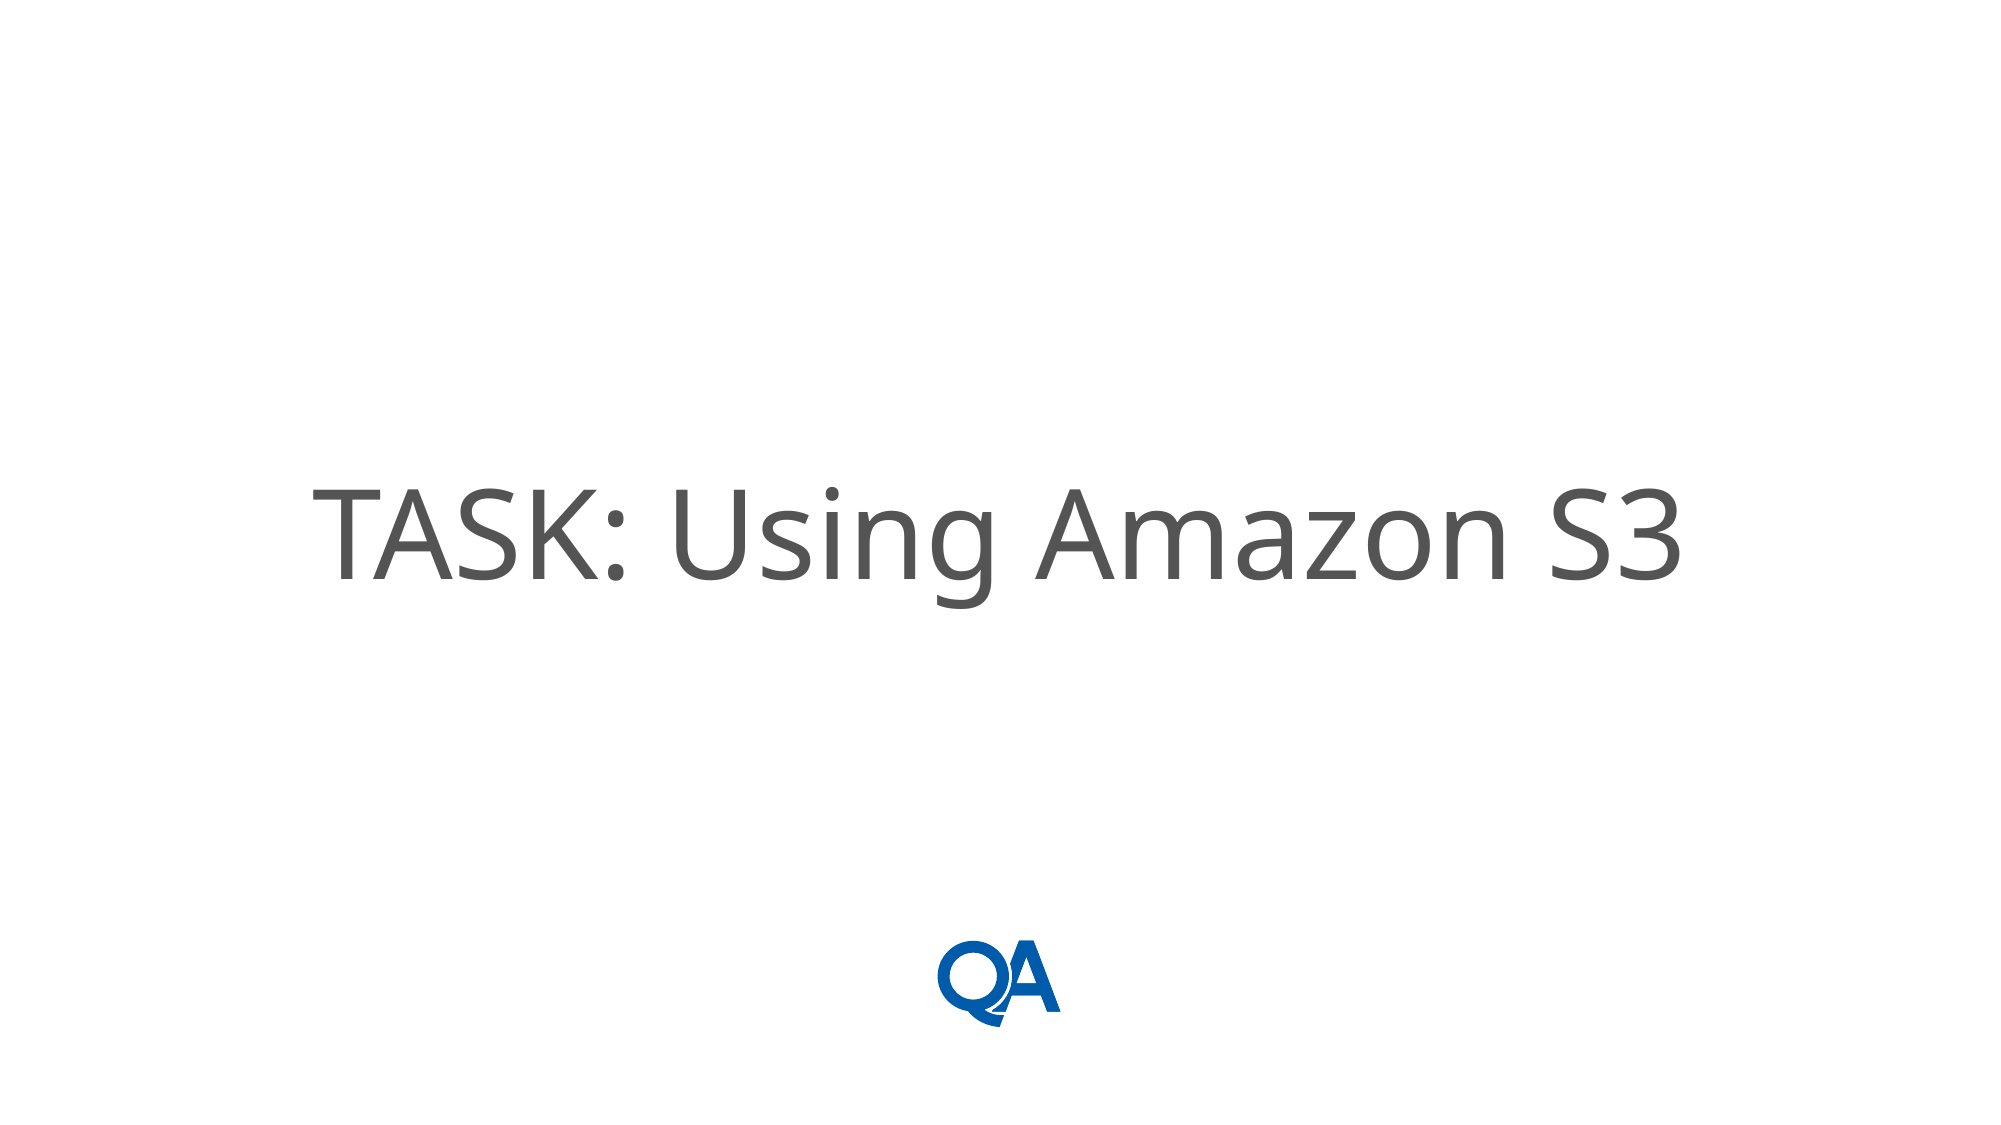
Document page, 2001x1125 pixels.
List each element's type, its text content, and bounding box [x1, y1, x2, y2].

title TASK: Using Amazon S3 [150, 192, 1851, 612]
